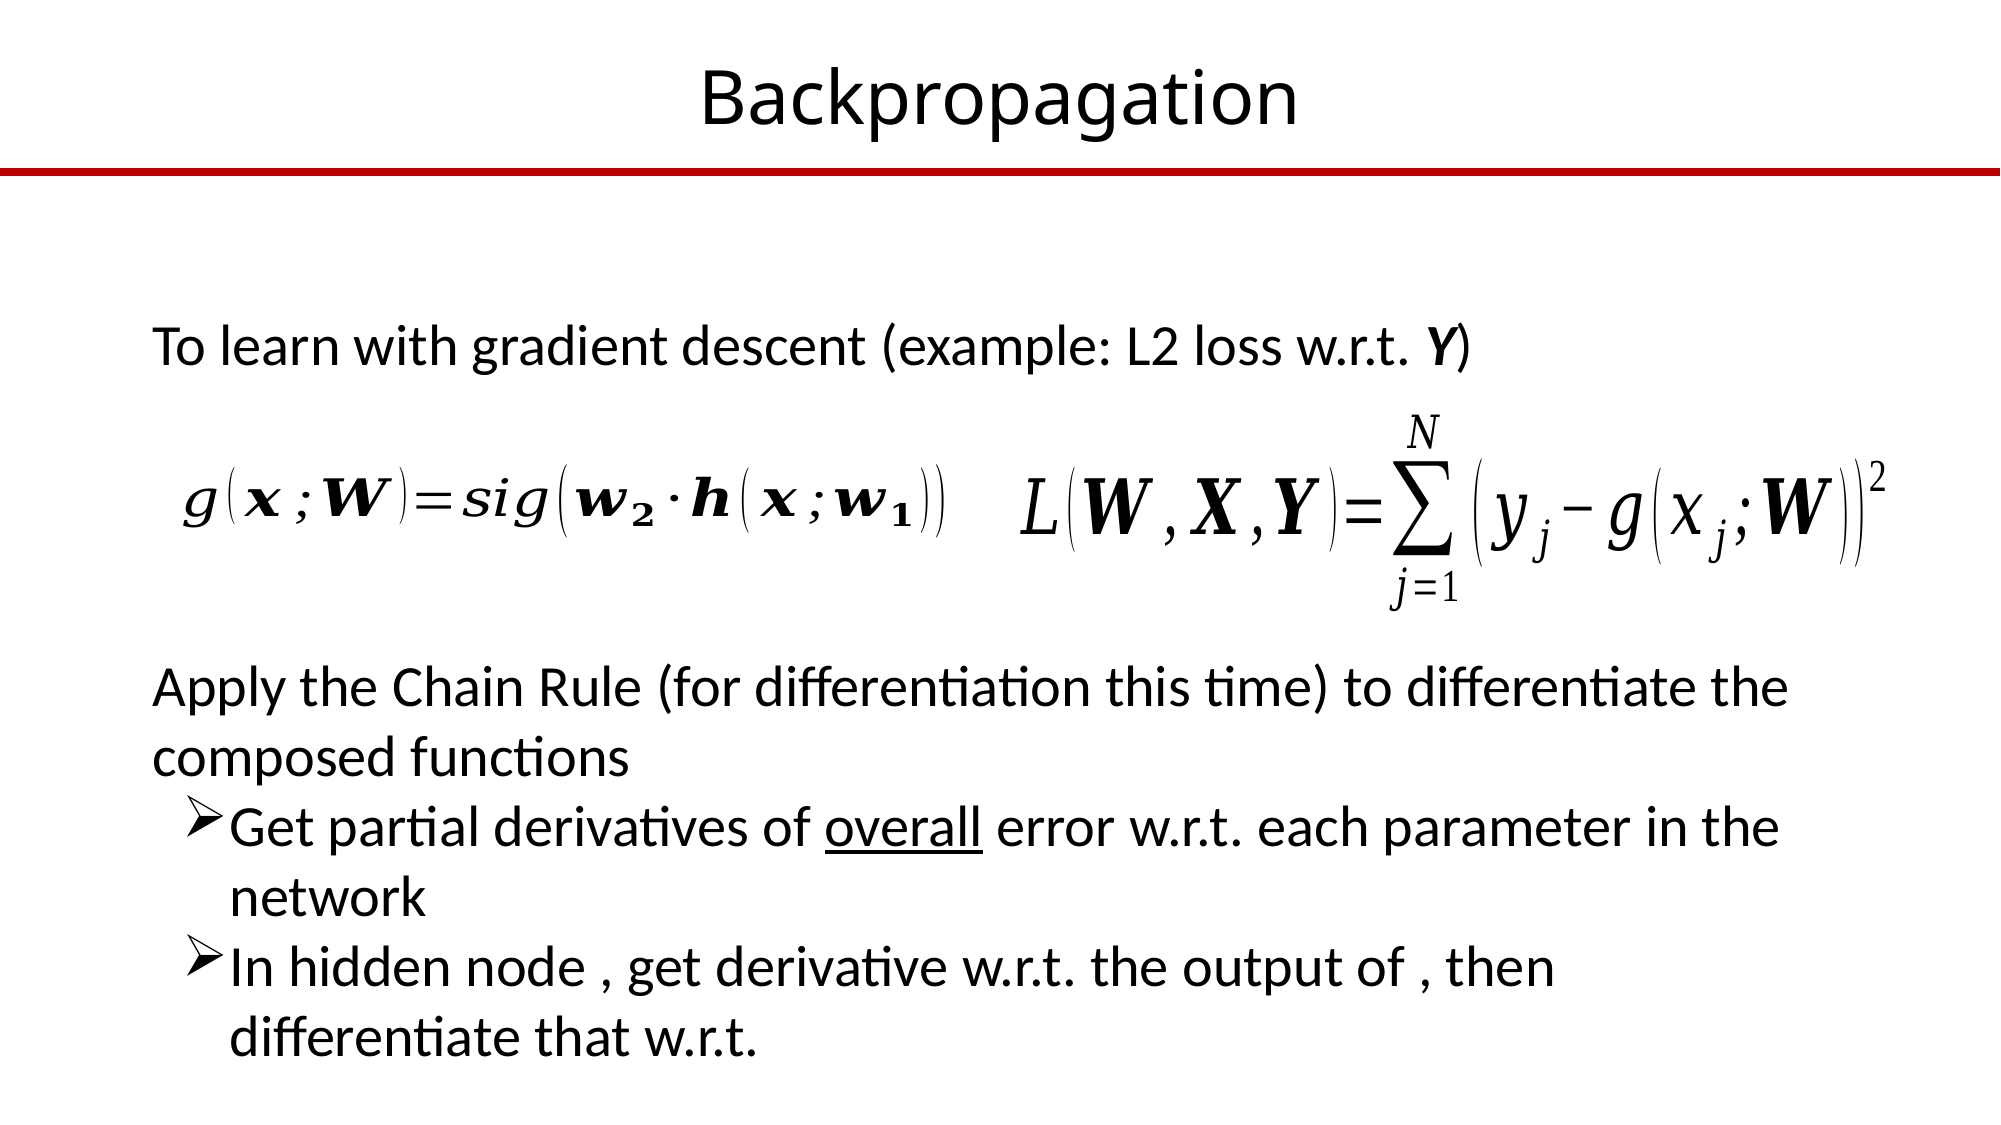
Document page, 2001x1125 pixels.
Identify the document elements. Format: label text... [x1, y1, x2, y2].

title Backpropagation [137, 50, 1863, 150]
list To learn with gradient descent (example: L2 loss w.r.t. Y) [137, 299, 1863, 396]
